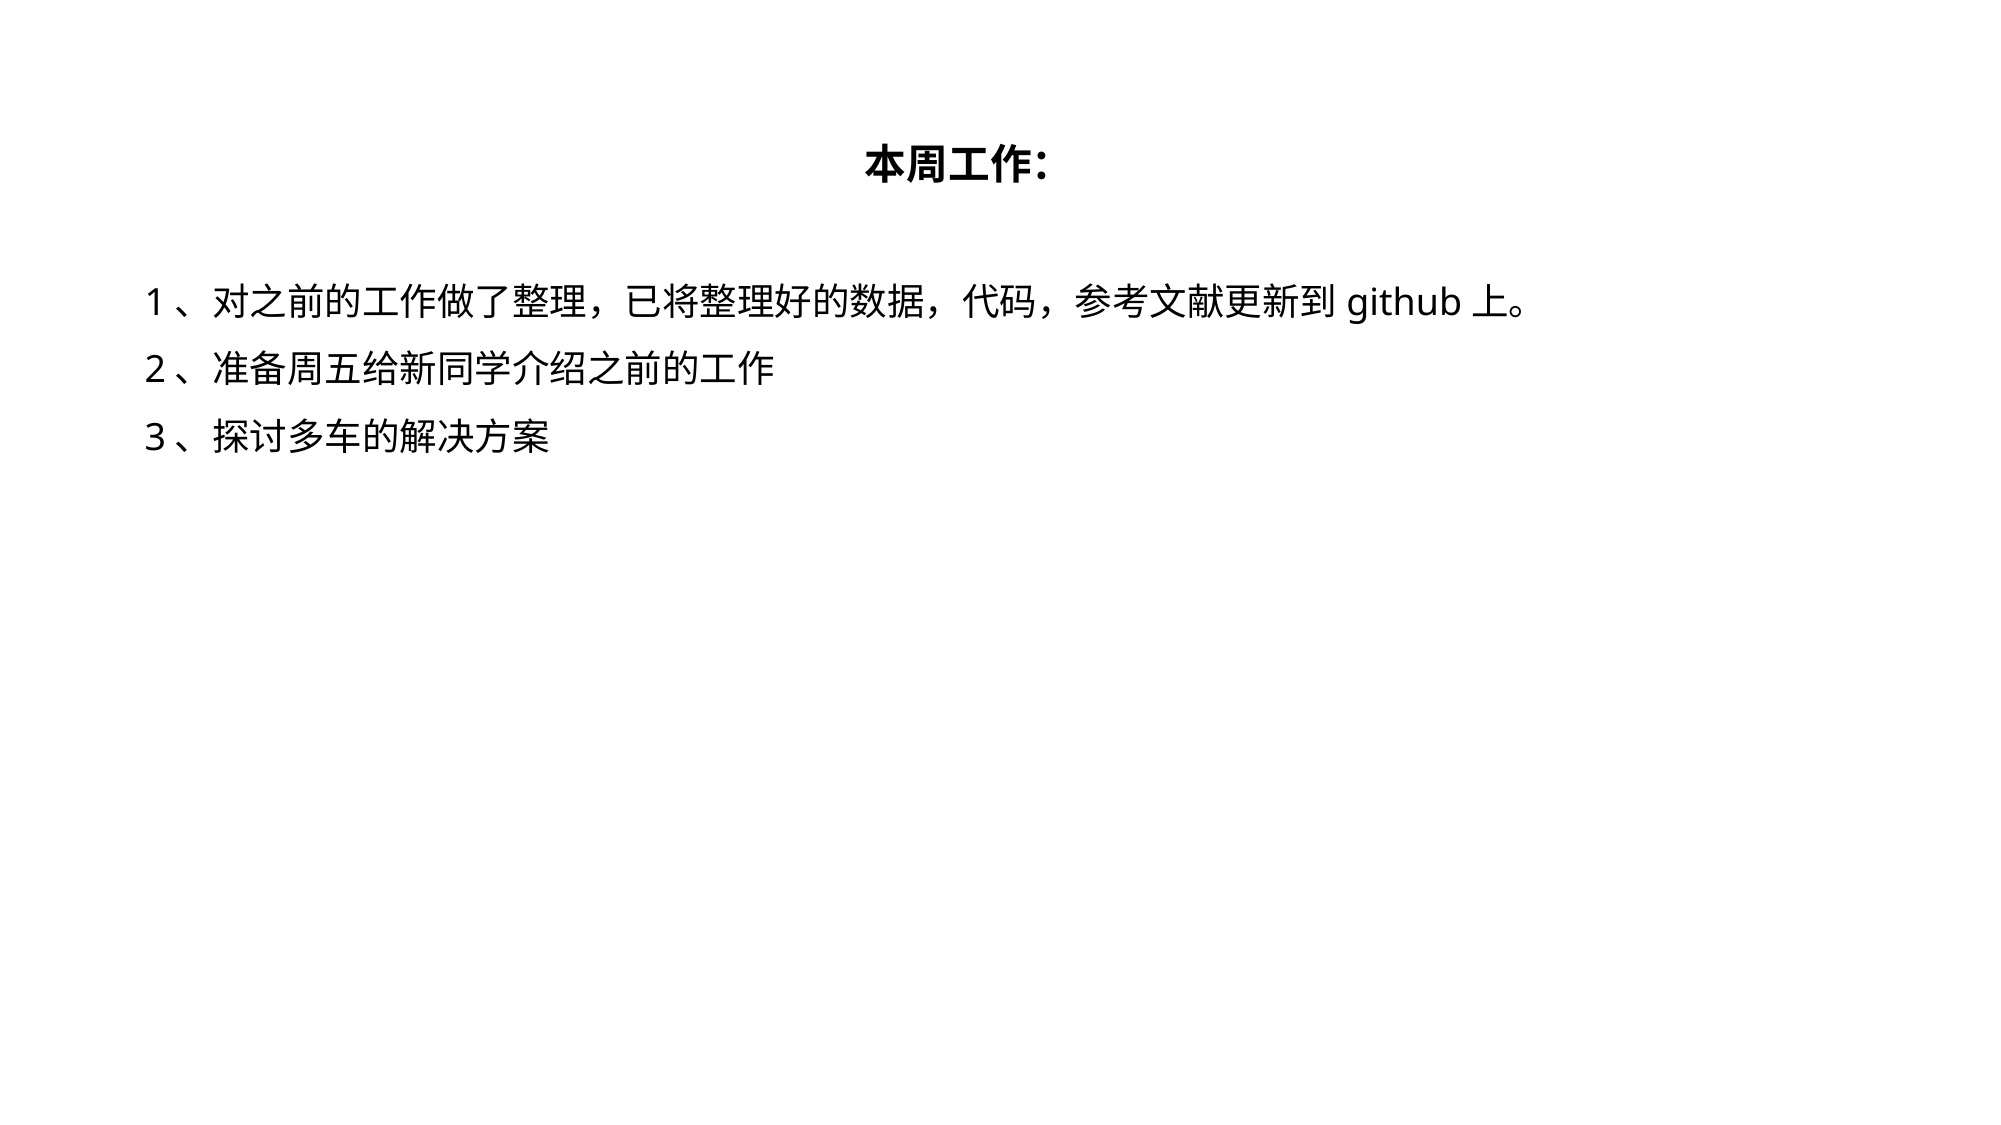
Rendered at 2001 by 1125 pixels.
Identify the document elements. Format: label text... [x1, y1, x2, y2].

text_box 本周工作： 1、对之前的工作做了整理，已将整理好的数据，代码，参考文献更新到github上。 2、准备周五给新同学介绍之前的工作 3、探讨多车的解决方案 [129, 105, 1809, 465]
